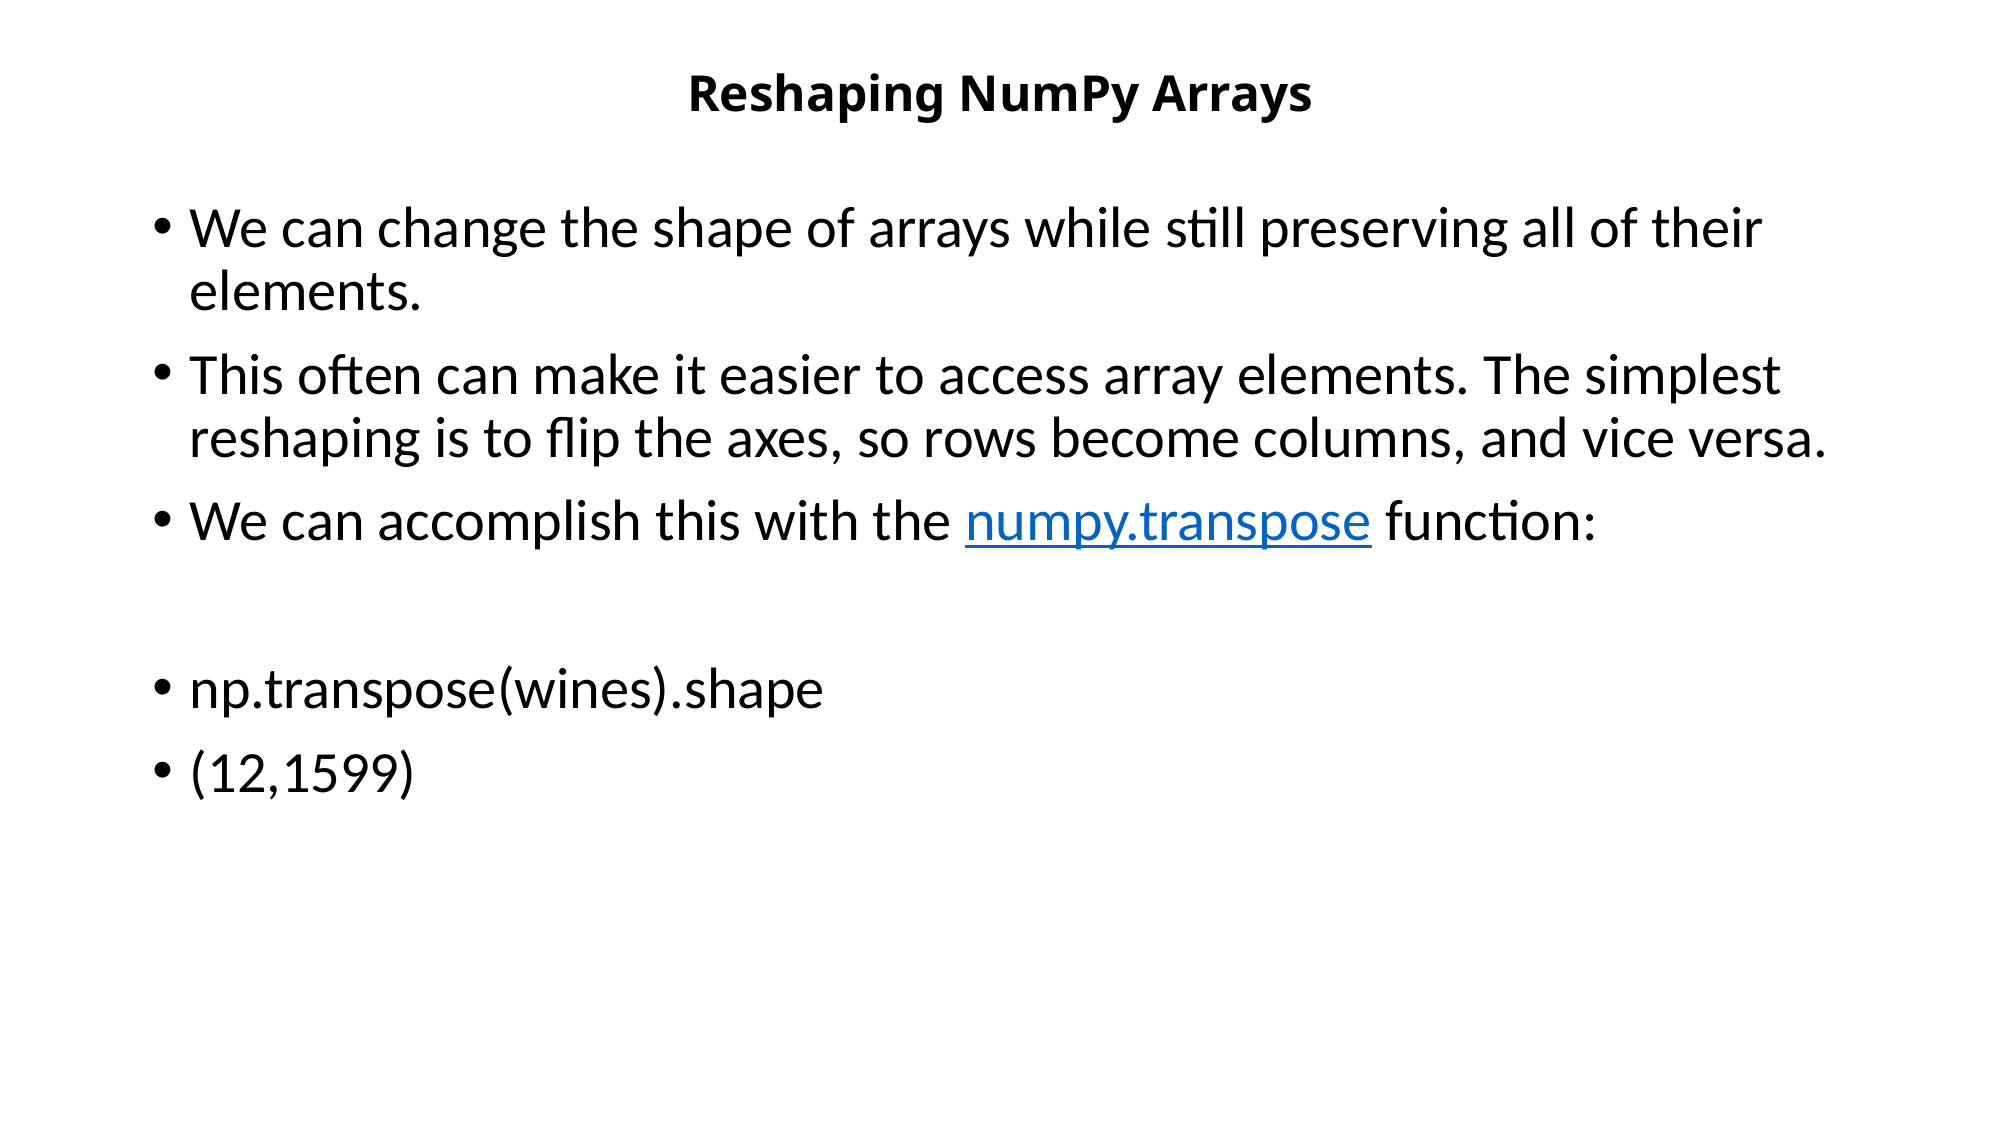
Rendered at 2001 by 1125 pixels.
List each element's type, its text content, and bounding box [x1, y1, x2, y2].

title Reshaping NumPy Arrays [137, 59, 1863, 189]
list We can change the shape of arrays while still preserving all of their elements. This often can make it easier to access array elements. The simplest reshaping is to flip the axes, so rows become columns, and vice versa. We can accomplish this with the numpy.transpose function: np.transpose(wines).shape (12,1599) [137, 189, 1863, 1014]
